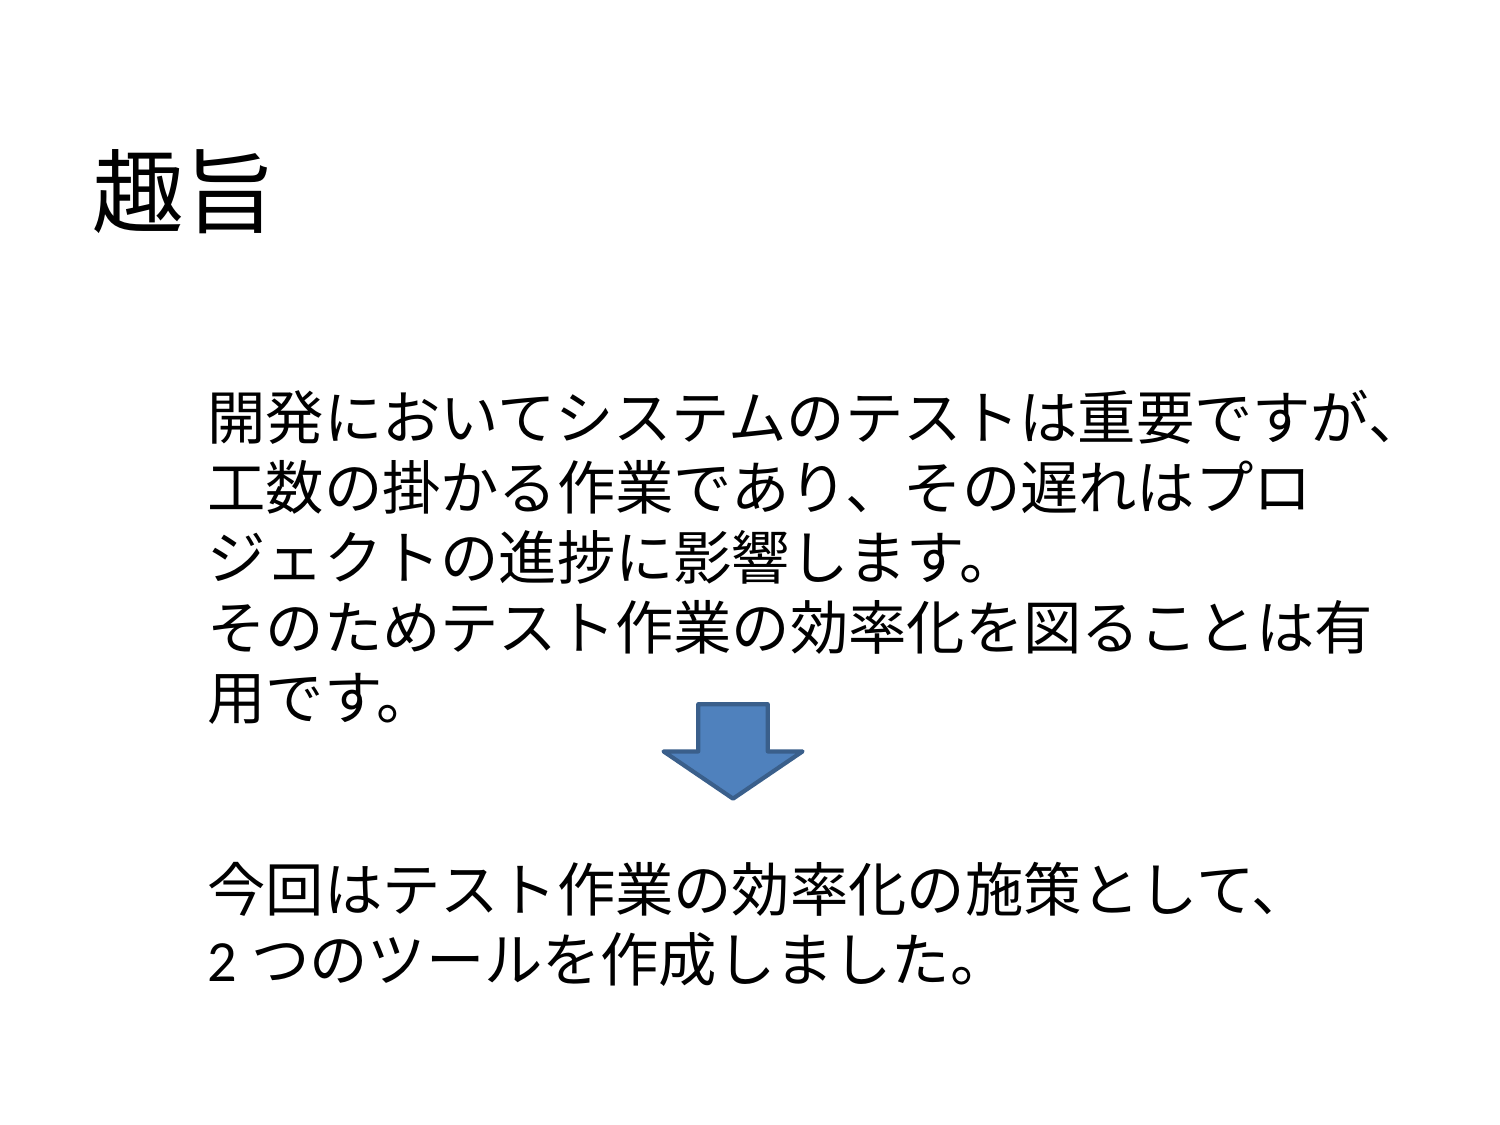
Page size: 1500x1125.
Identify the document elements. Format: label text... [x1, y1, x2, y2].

text_box 趣旨 [77, 127, 291, 252]
text_box [661, 702, 805, 801]
text_box 開発においてシステムのテストは重要ですが、 工数の掛かる作業であり、その遅れはプロジェクトの進捗に影響します。 そのためテスト作業の効率化を図ることは有用です。 [192, 373, 1398, 809]
text_box 今回はテスト作業の効率化の施策として、 2つのツールを作成しました。 [192, 845, 1278, 1001]
